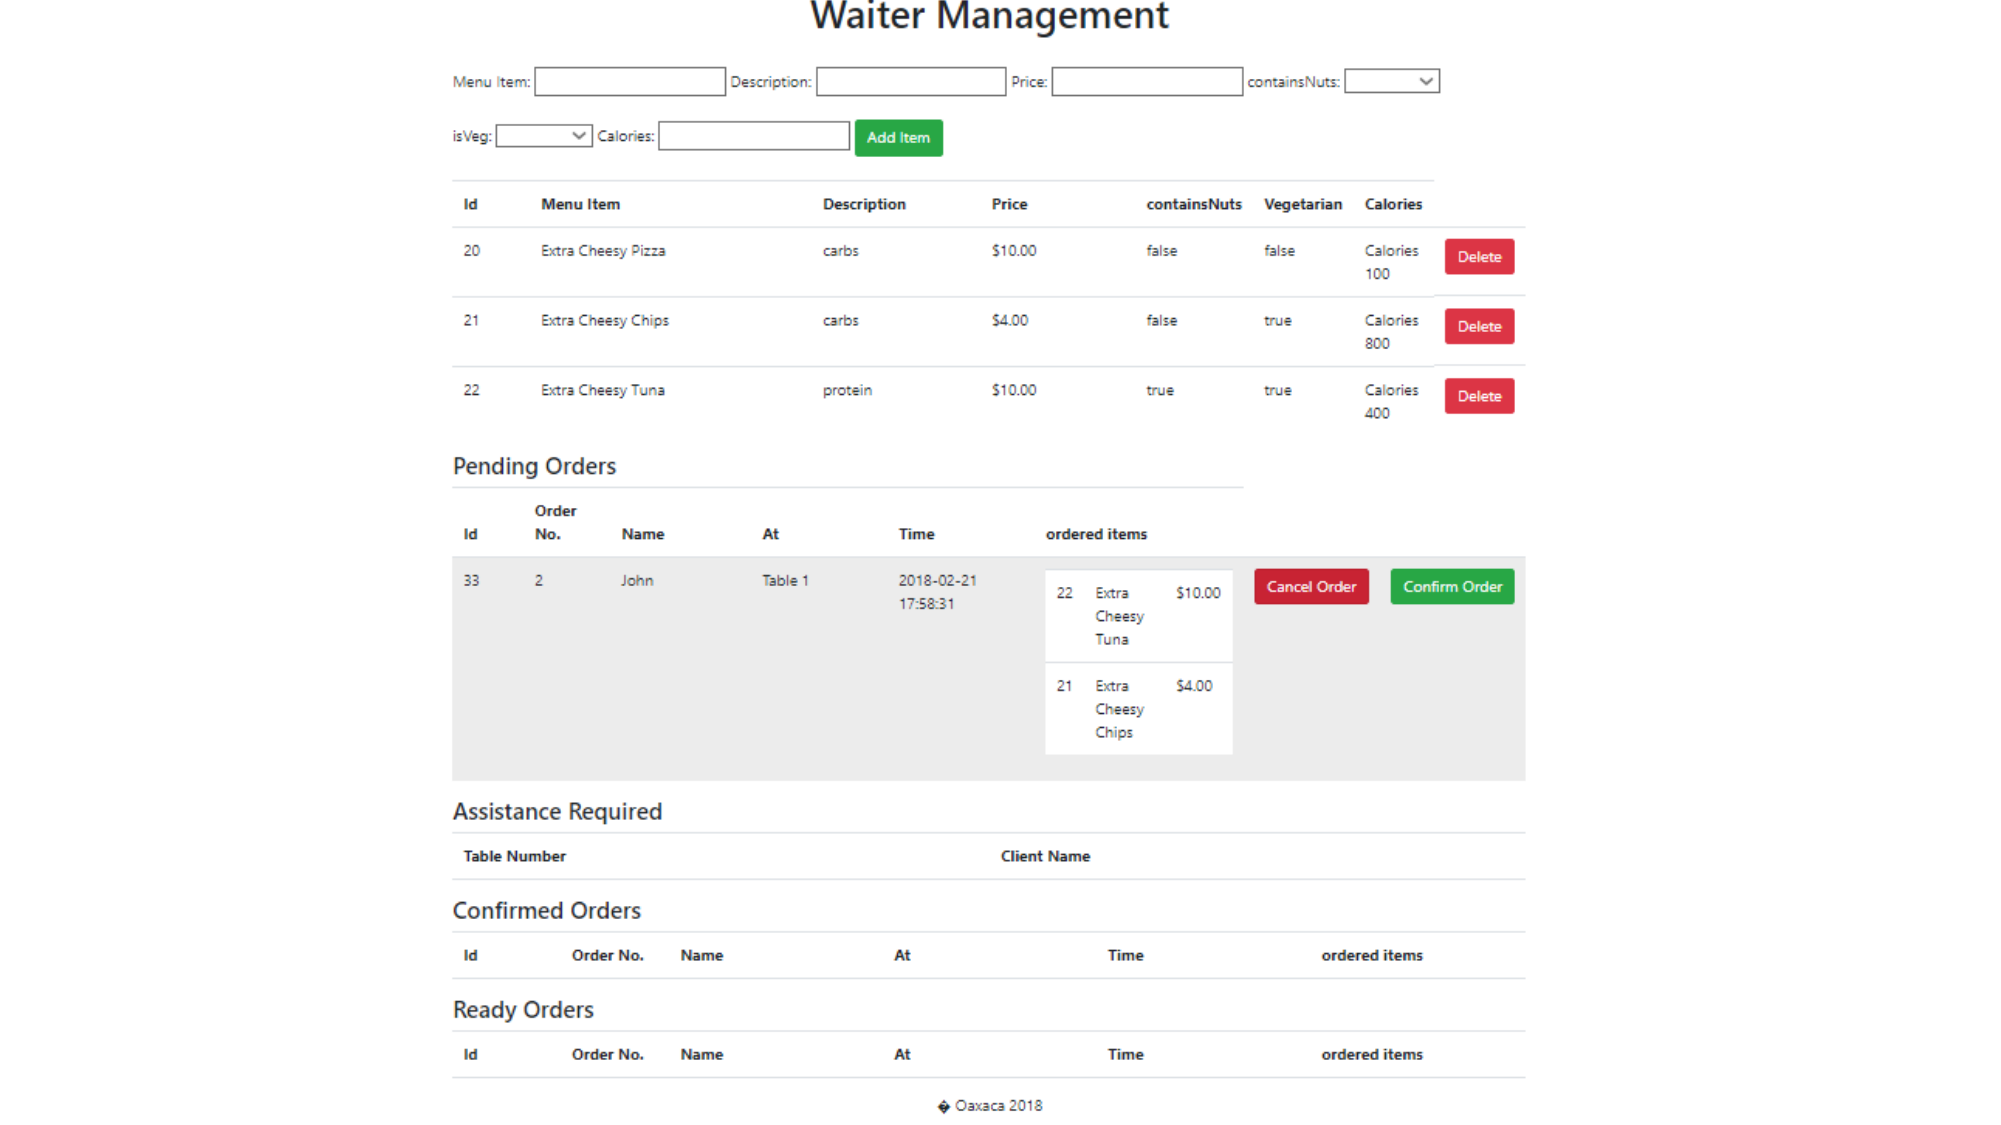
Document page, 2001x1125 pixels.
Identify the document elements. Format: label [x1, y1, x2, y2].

picture [437, 0, 1563, 1125]
